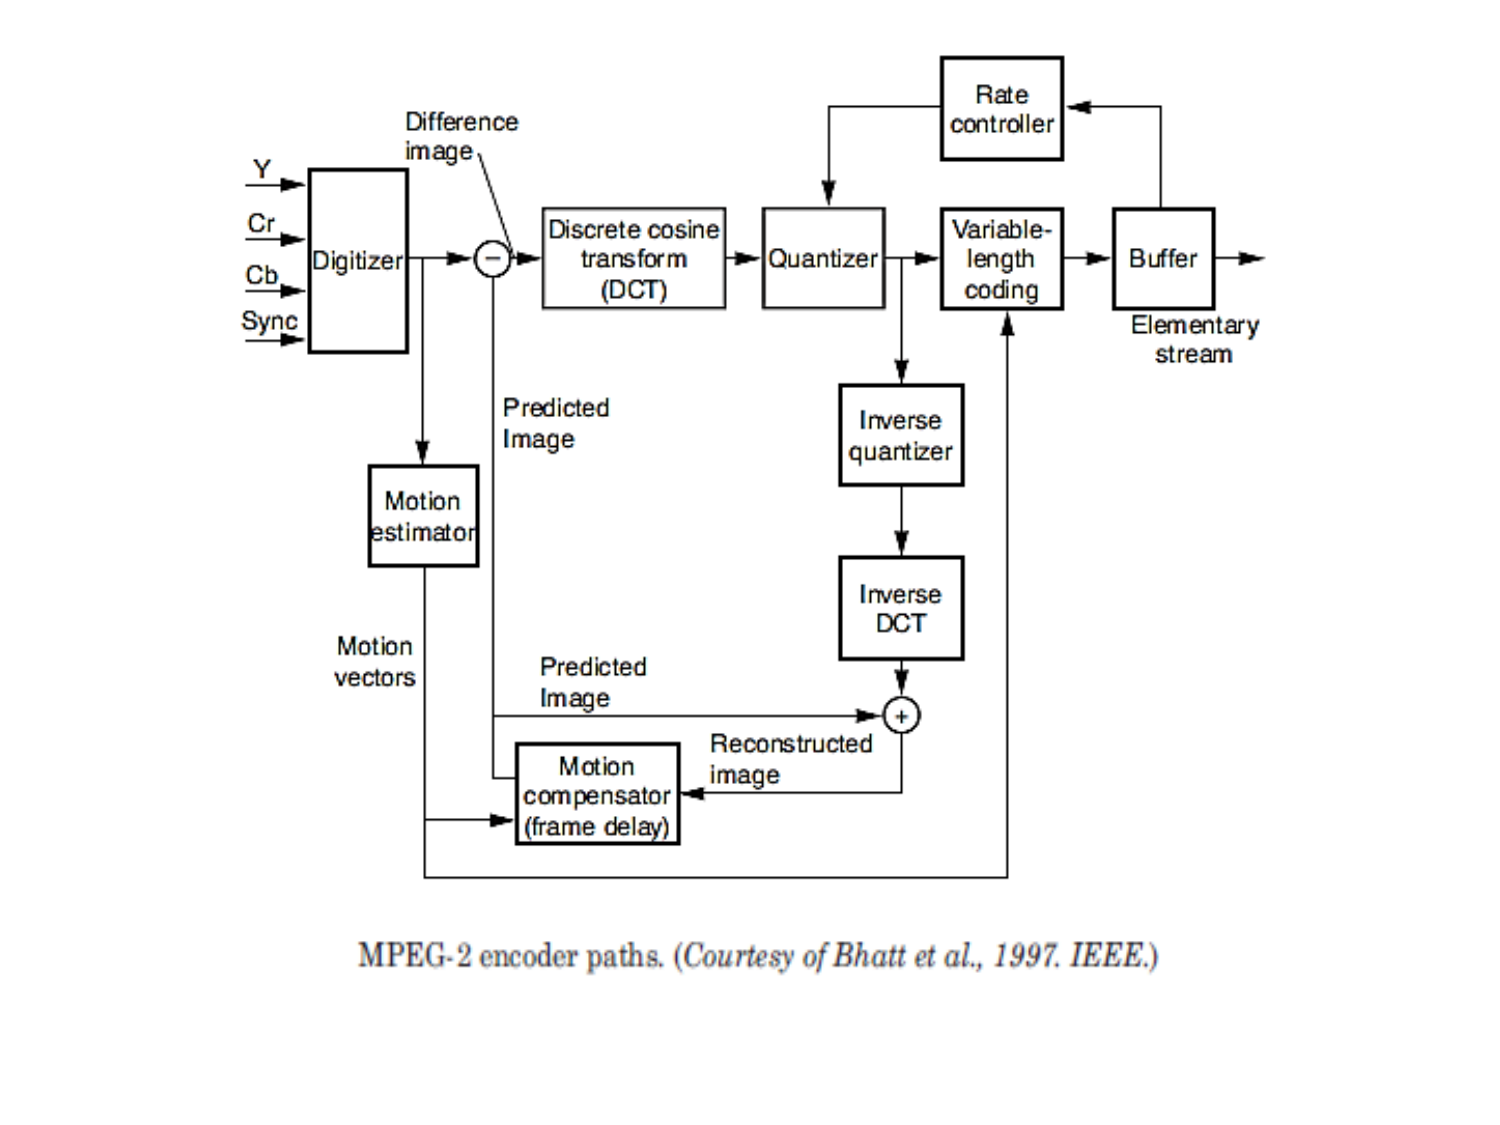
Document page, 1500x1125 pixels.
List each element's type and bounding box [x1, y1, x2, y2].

text_box [221, 18, 1295, 981]
